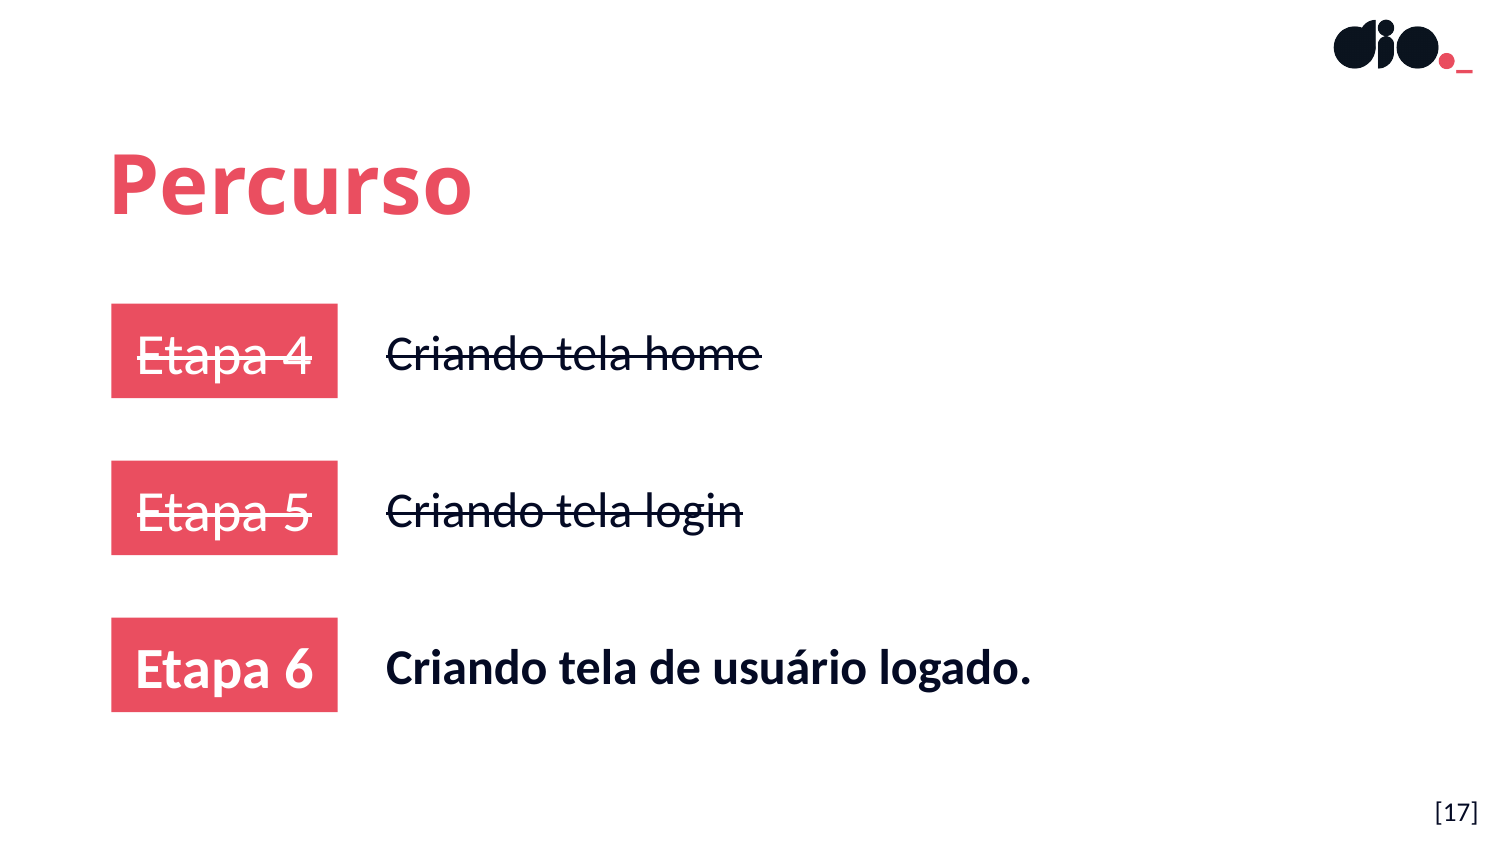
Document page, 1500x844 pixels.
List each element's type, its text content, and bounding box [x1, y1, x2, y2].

text_box Criando tela home [371, 313, 1384, 389]
text_box Criando tela login [371, 470, 1384, 546]
picture [1333, 19, 1473, 74]
text_box Percurso [92, 104, 1309, 243]
text_box Etapa 4 [111, 303, 338, 399]
text_box Etapa 6 [111, 617, 338, 713]
slide_number [17] [1403, 779, 1494, 844]
text_box Criando tela de usuário logado. [371, 627, 1294, 787]
text_box Etapa 5 [111, 460, 338, 556]
